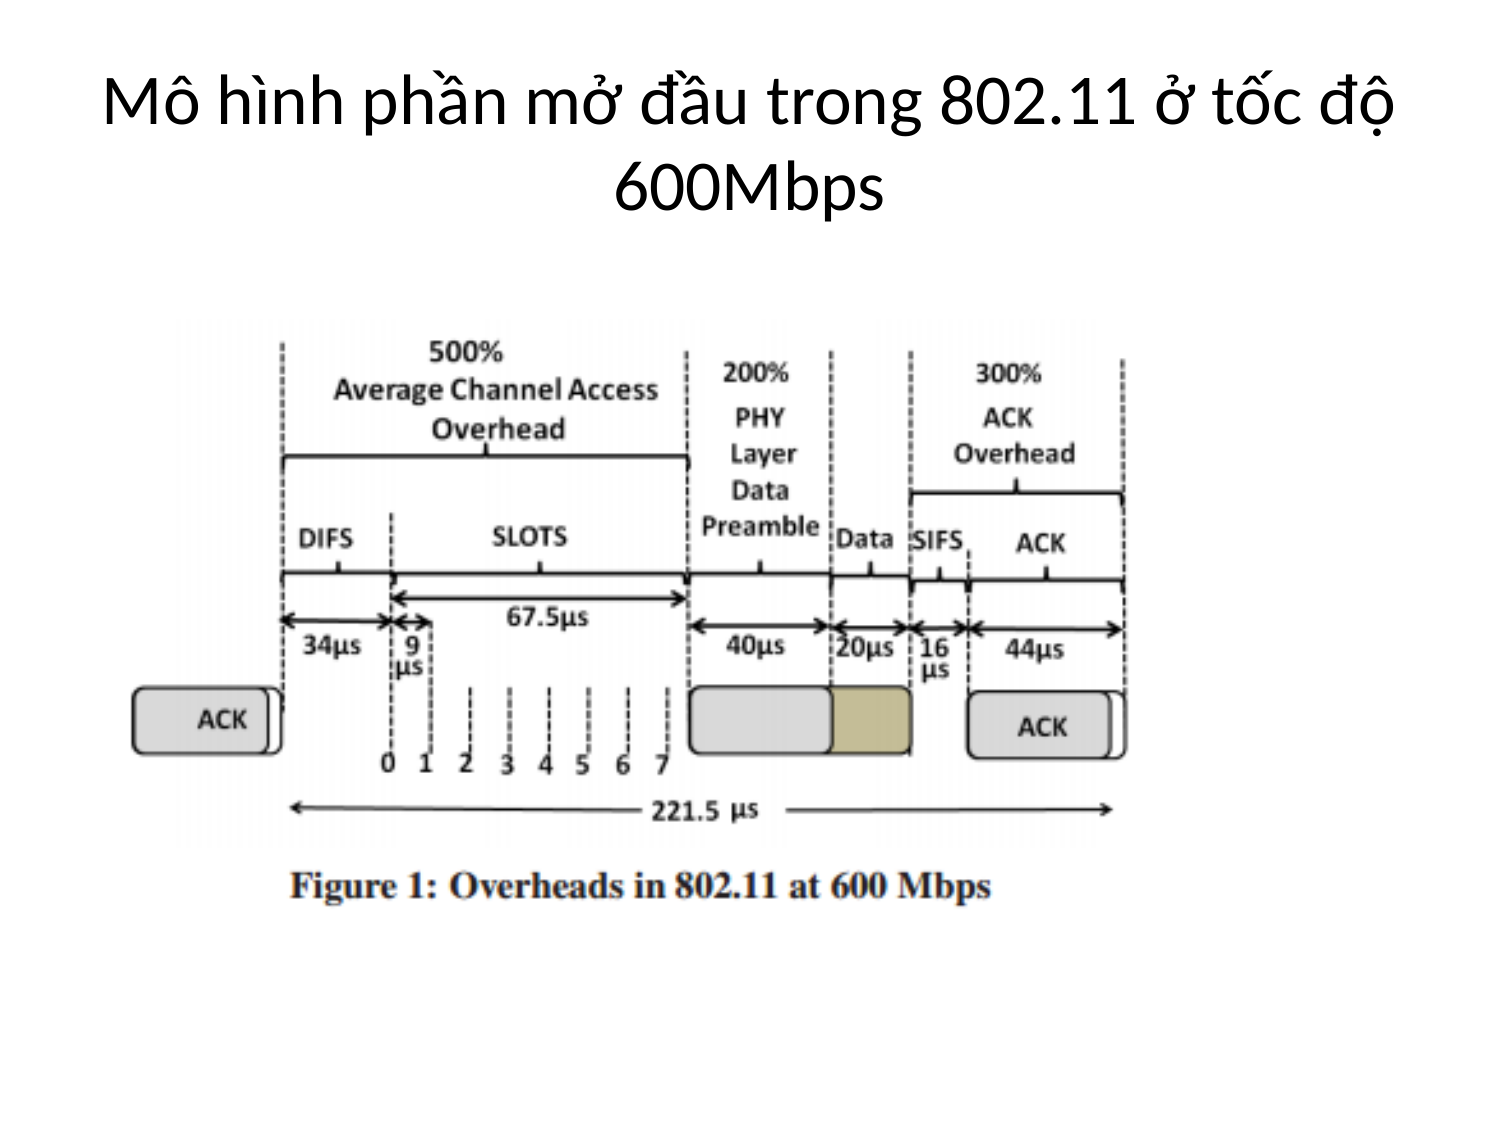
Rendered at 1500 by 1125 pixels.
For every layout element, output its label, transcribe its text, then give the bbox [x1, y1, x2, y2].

title Mô hình phần mở đầu trong 802.11 ở tốc độ 600Mbps [75, 45, 1425, 233]
picture [99, 262, 1213, 963]
